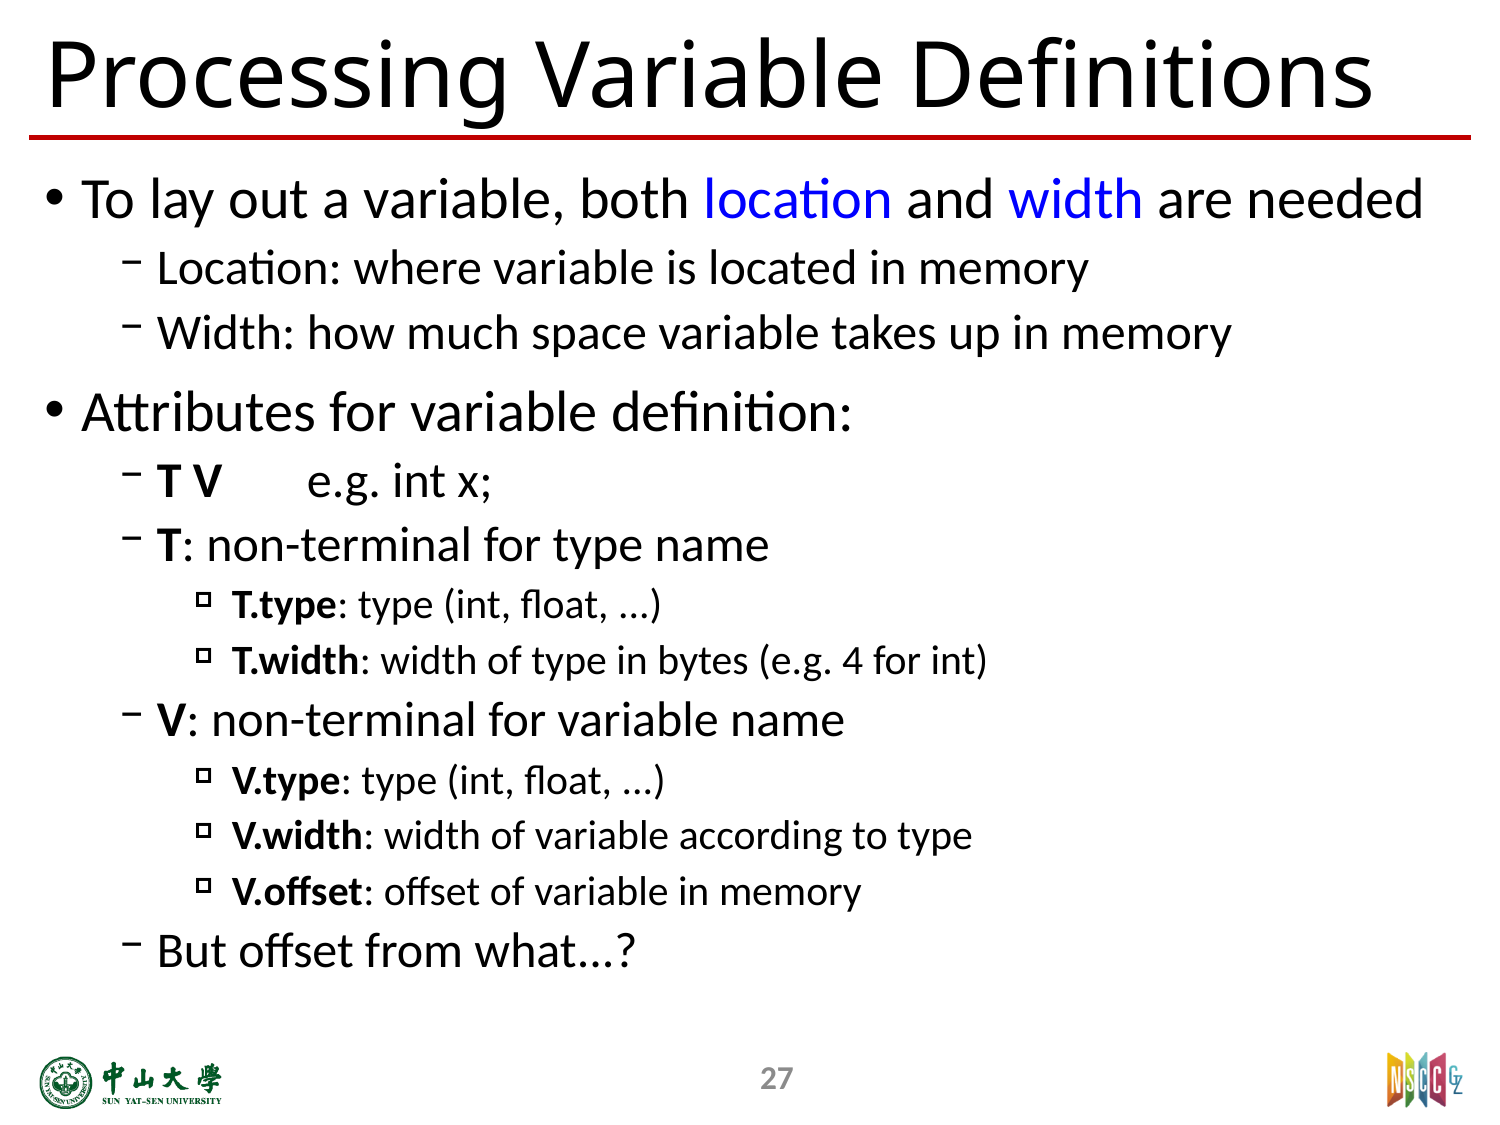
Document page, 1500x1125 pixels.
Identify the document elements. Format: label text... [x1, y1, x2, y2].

slide_number 27 [608, 1045, 946, 1106]
list To lay out a variable, both location and width are needed ­ Location: where variable is located in memory Width: how much space variable takes up in memory Attributes for variable definition: T V e.g. int x; T: non-terminal for type name T.type: type (int, float, ...) T.width: width of type in bytes (e.g. 4 for int) V: non-terminal for variable name V.type: type (int, float, ...) V.width: width of variable according to type V.offset: offset of variable in memory But offset from what...? [29, 160, 1471, 1014]
picture [29, 1049, 231, 1118]
title Processing Variable Definitions [29, 19, 1471, 138]
picture [1376, 1042, 1471, 1116]
